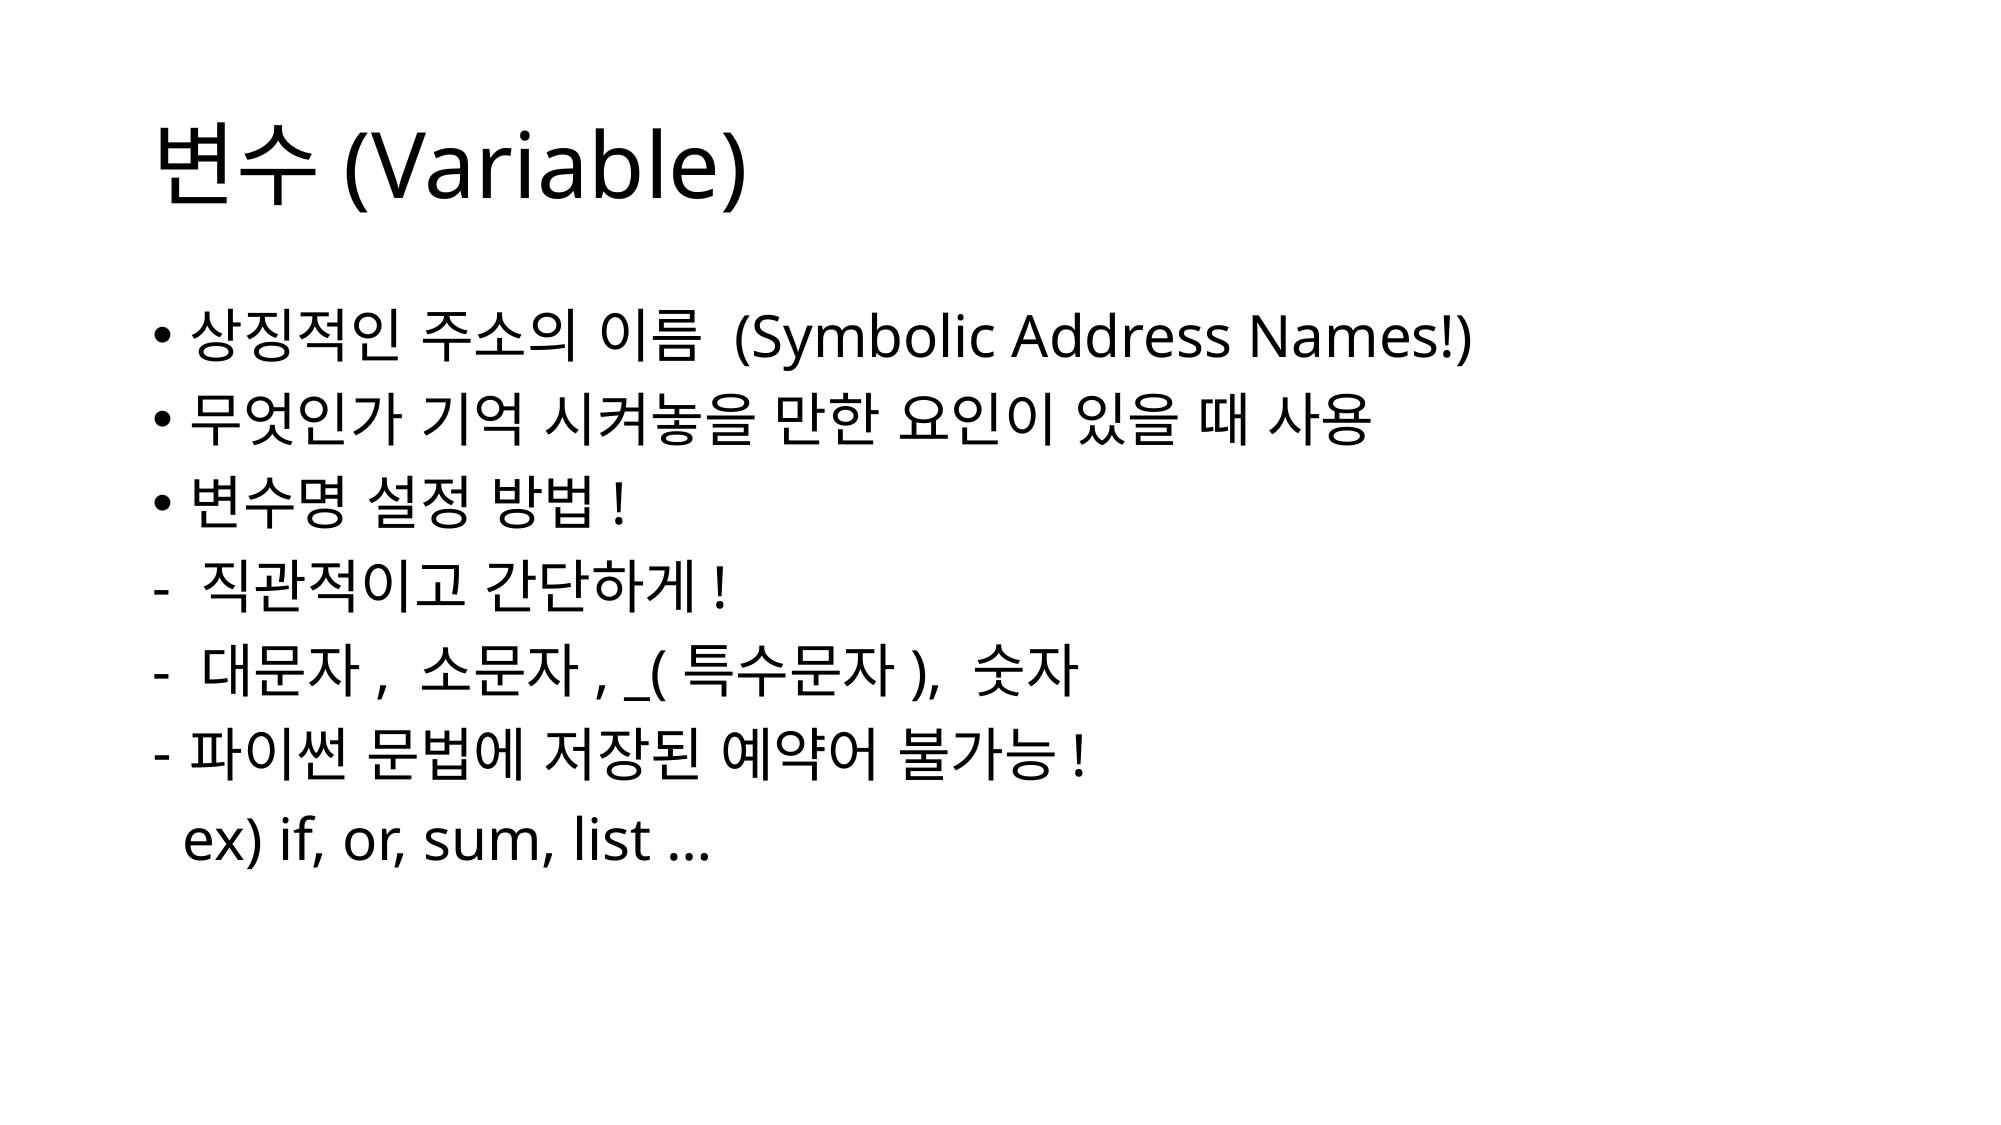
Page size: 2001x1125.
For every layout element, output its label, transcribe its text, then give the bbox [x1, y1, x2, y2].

title 변수(Variable) [137, 59, 1863, 278]
list 상징적인 주소의 이름 (Symbolic Address Names!) 무엇인가 기억 시켜놓을 만한 요인이 있을 때 사용 변수명 설정 방법! - 직관적이고 간단하게! - 대문자, 소문자, _(특수문자), 숫자 파이썬 문법에 저장된 예약어 불가능! ex) if, or, sum, list … [137, 299, 1863, 1014]
